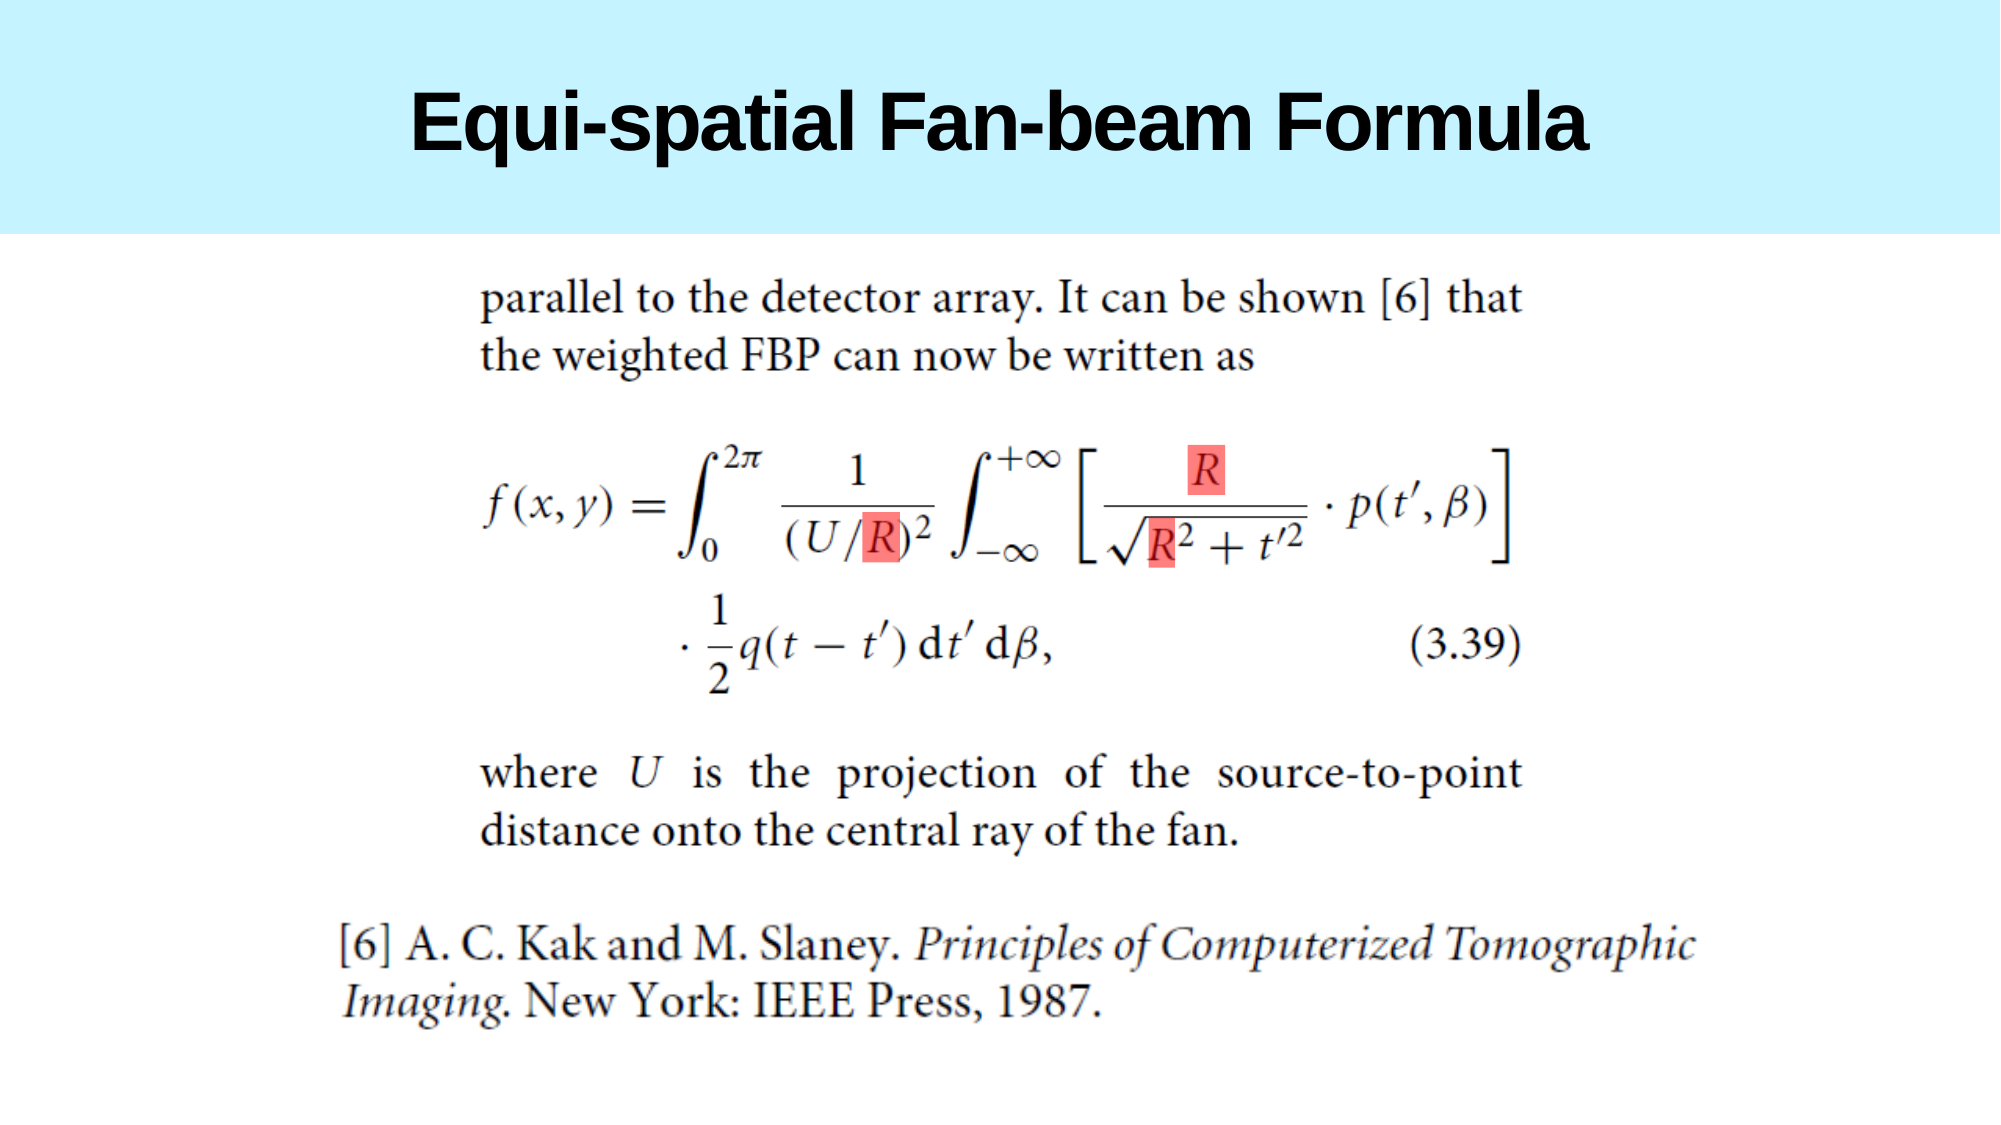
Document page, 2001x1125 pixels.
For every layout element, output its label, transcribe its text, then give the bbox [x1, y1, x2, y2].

picture [307, 894, 1726, 1047]
picture [447, 272, 1552, 863]
title Equi-spatial Fan-beam Formula [0, 0, 2000, 234]
